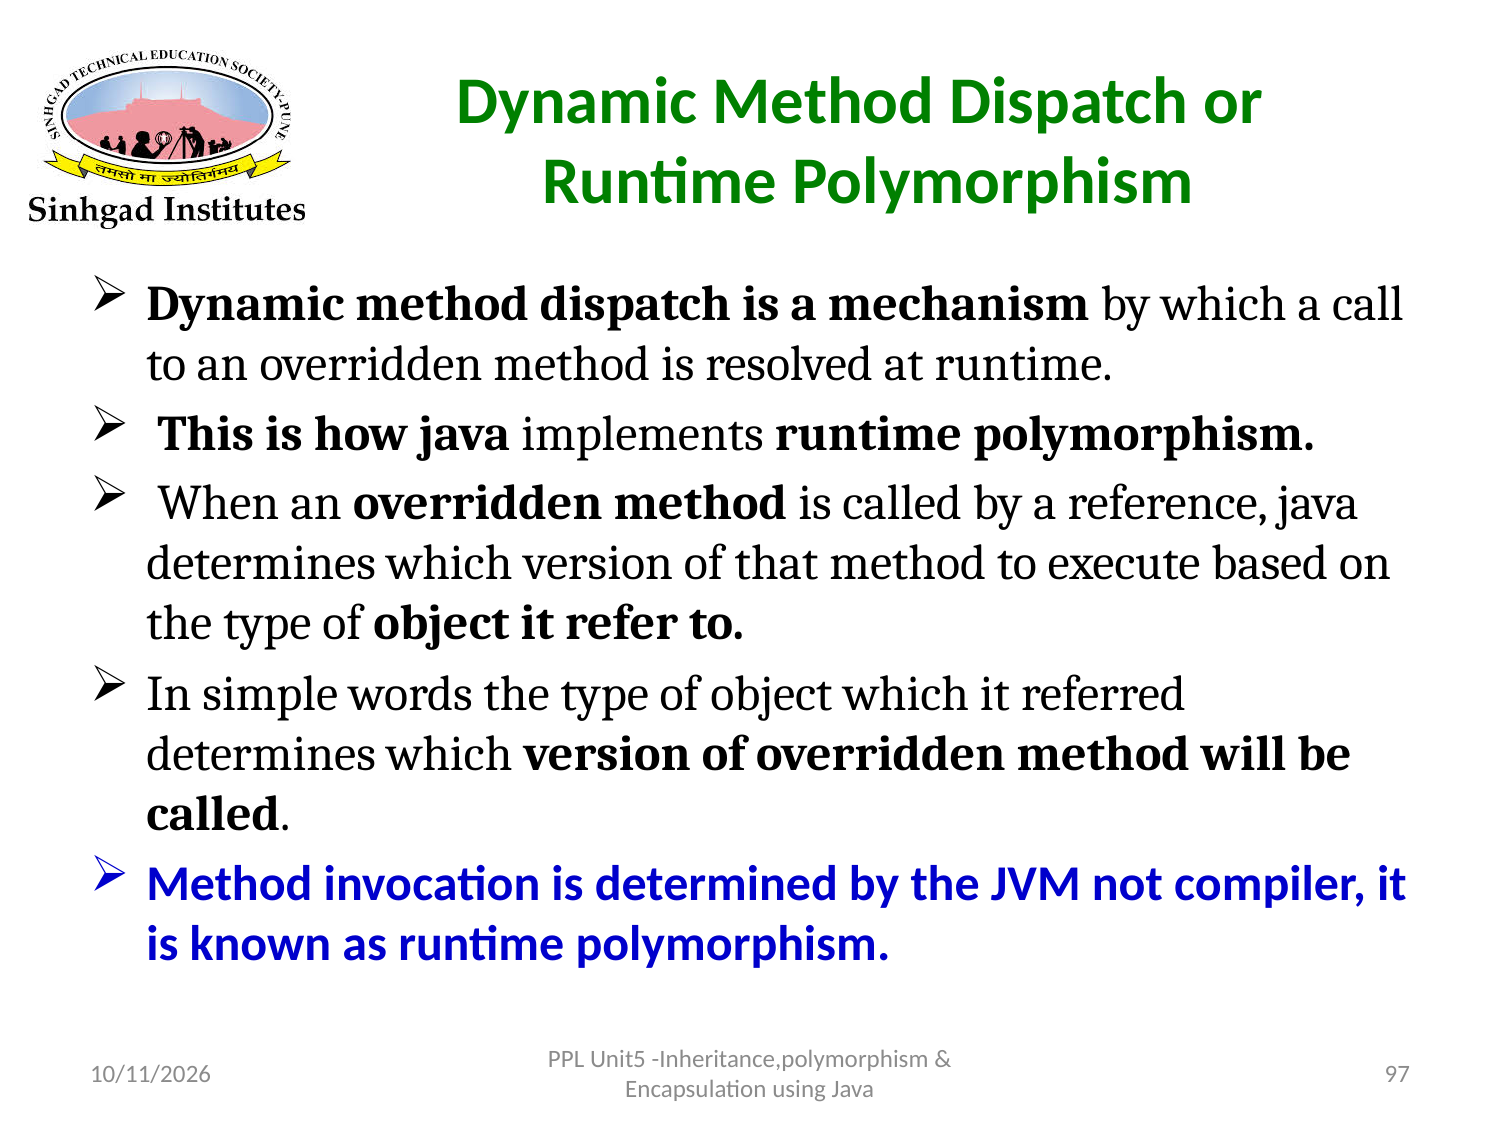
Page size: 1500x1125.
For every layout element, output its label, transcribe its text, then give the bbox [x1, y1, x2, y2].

footer PPL Unit5 -Inheritance,polymorphism & Encapsulation using Java [512, 1042, 988, 1103]
title Dynamic Method Dispatch or Runtime Polymorphism [312, 42, 1424, 231]
slide_number 97 [1074, 1042, 1425, 1103]
list Dynamic method dispatch is a mechanism by which a call to an overridden method is resolved at runtime. This is how java implements runtime polymorphism. When an overridden method is called by a reference, java determines which version of that method to execute based on the type of object it refer to. In simple words the type of object which it referred determines which version of overridden method will be called. Method invocation is determined by the JVM not compiler, it is known as runtime polymorphism. [74, 262, 1426, 1006]
picture [29, 50, 305, 229]
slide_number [75, 1042, 425, 1103]
